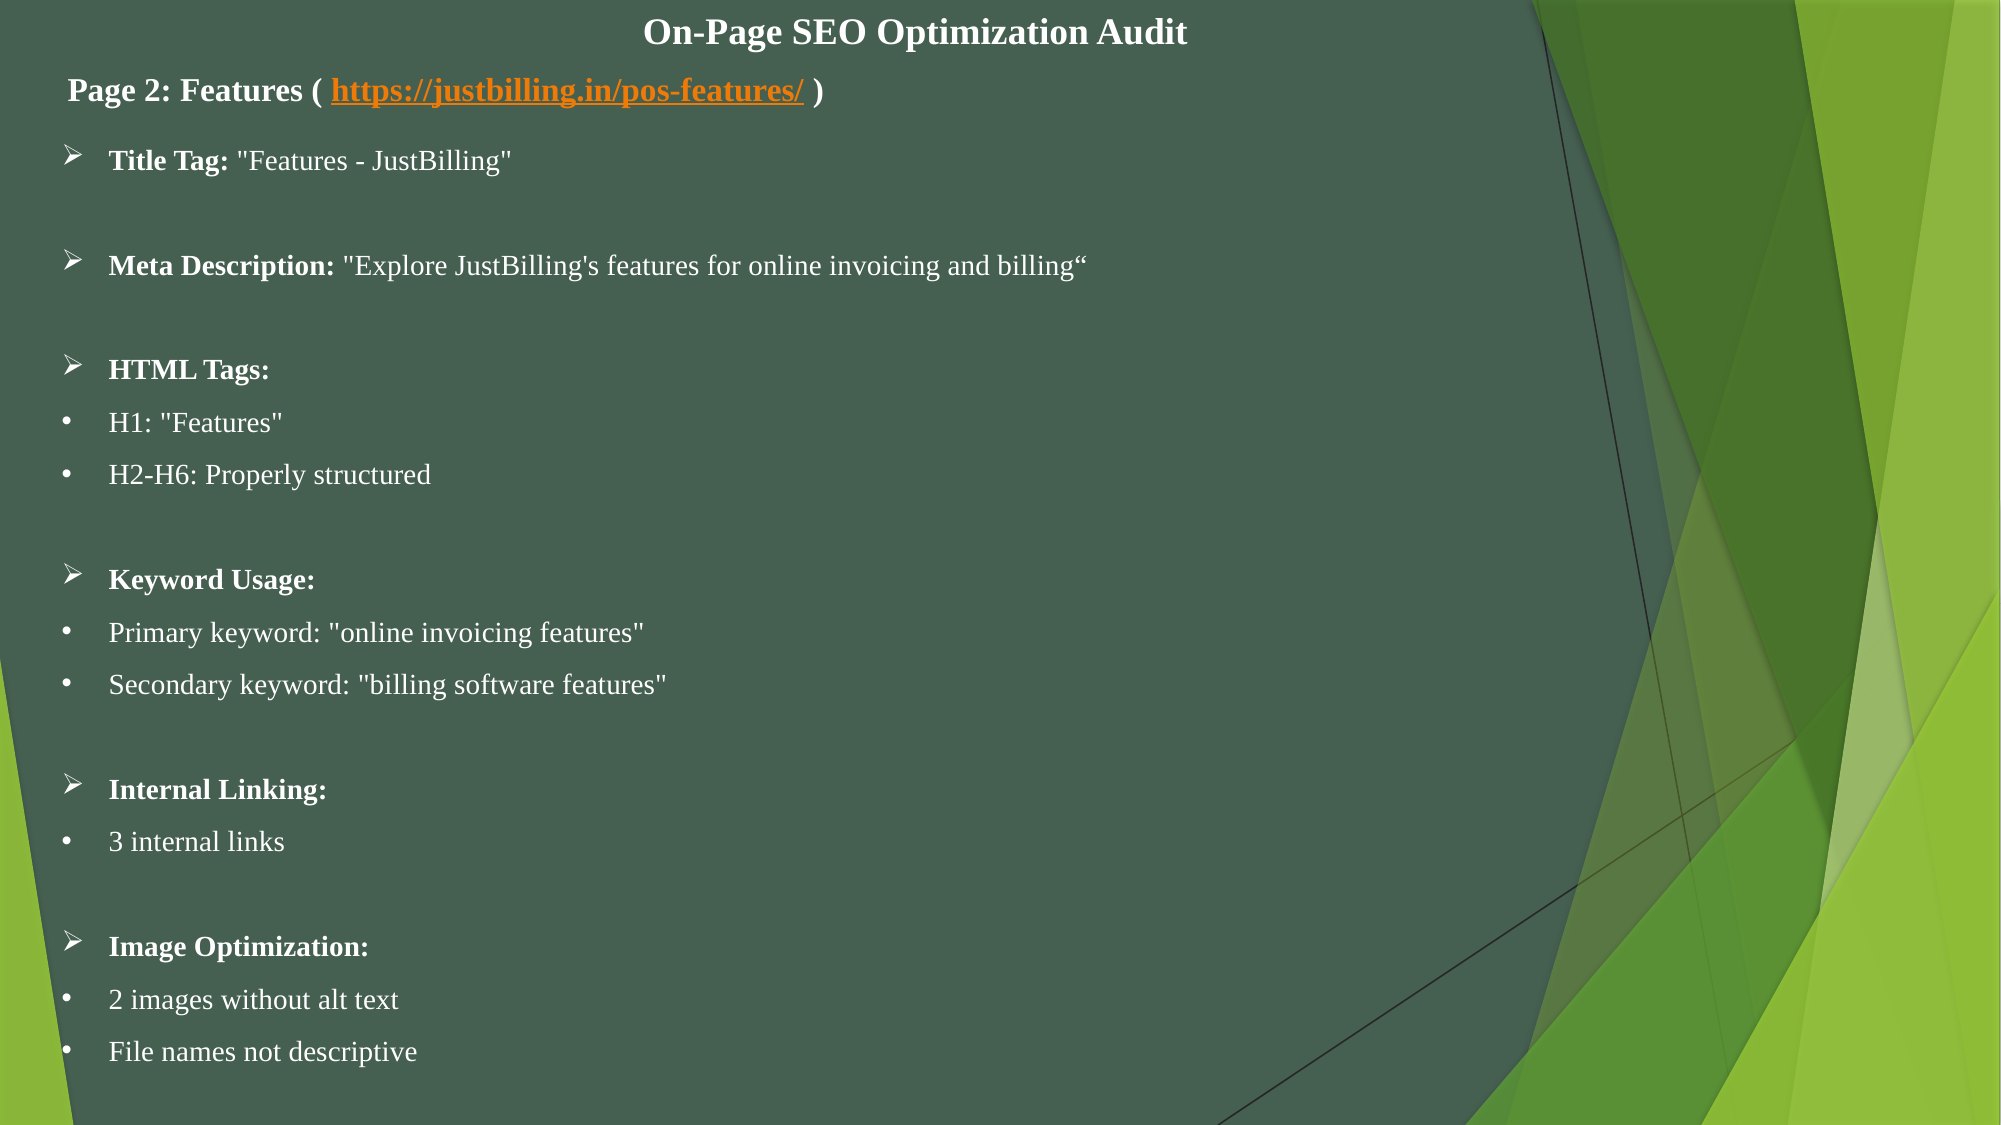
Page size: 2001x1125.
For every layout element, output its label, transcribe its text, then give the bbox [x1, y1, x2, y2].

text_box Page 2: Features ( https://justbilling.in/pos-features/ ) [52, 60, 839, 116]
text_box On-Page SEO Optimization Audit [628, 0, 1204, 60]
text_box Title Tag: "Features - JustBilling" Meta Description: "Explore JustBilling's features for online invoicing and billing“ HTML Tags: H1: "Features" H2-H6: Properly structured Keyword Usage: Primary keyword: "online invoicing features" Secondary keyword: "billing software features" Internal Linking: 3 internal links Image Optimization: 2 images without alt text File names not descriptive [46, 116, 1263, 1075]
